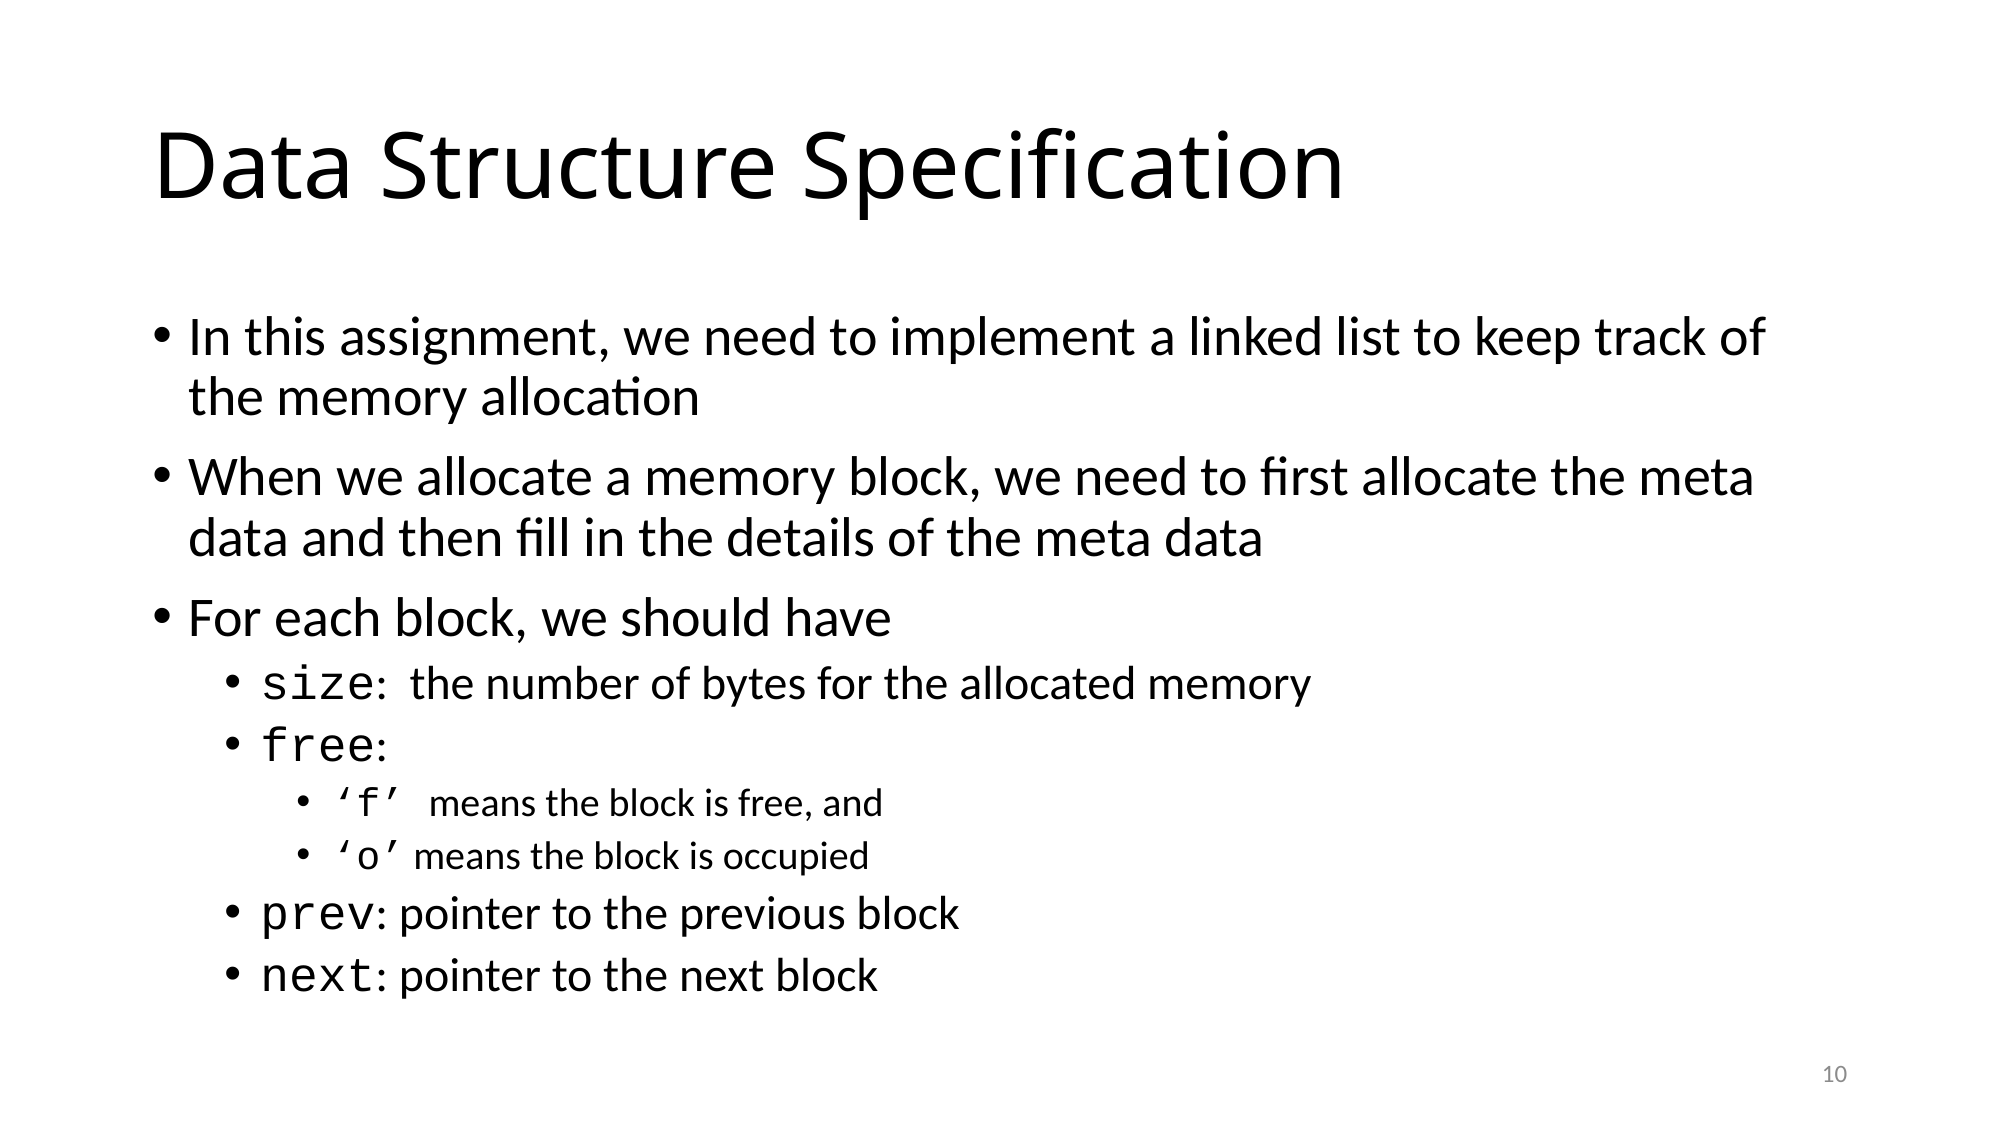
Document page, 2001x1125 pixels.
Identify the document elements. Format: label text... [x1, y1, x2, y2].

list In this assignment, we need to implement a linked list to keep track of the memory allocation When we allocate a memory block, we need to first allocate the meta data and then fill in the details of the meta data For each block, we should have size: the number of bytes for the allocated memory free: ‘f’ means the block is free, and ‘o’ means the block is occupied prev: pointer to the previous block next: pointer to the next block [137, 299, 1863, 1014]
title Data Structure Specification [137, 59, 1863, 278]
slide_number 10 [1412, 1042, 1863, 1103]
